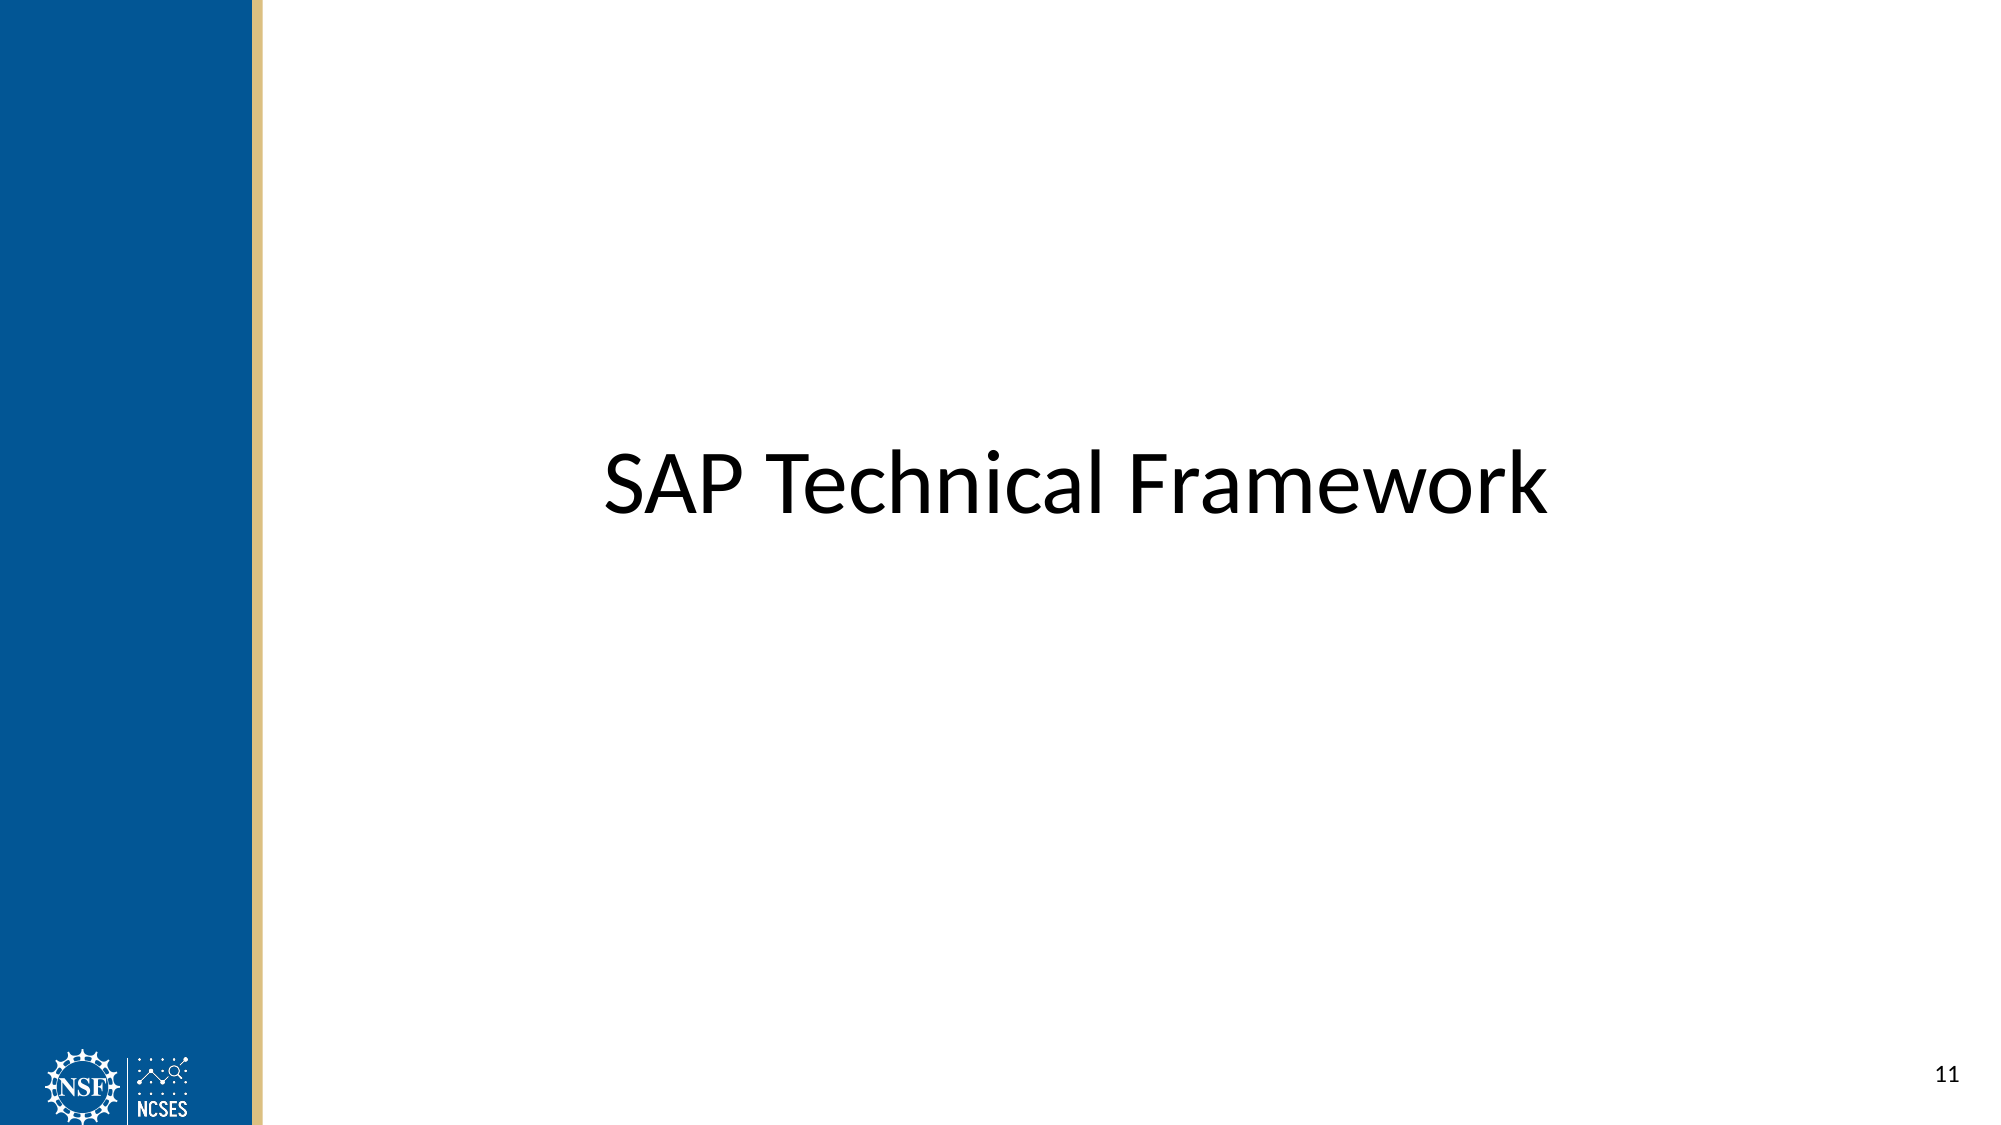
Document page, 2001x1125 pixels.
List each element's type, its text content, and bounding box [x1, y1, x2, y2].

picture [45, 1049, 120, 1125]
list SAP Technical Framework [290, 414, 1863, 748]
slide_number 11 [1412, 1042, 1975, 1103]
